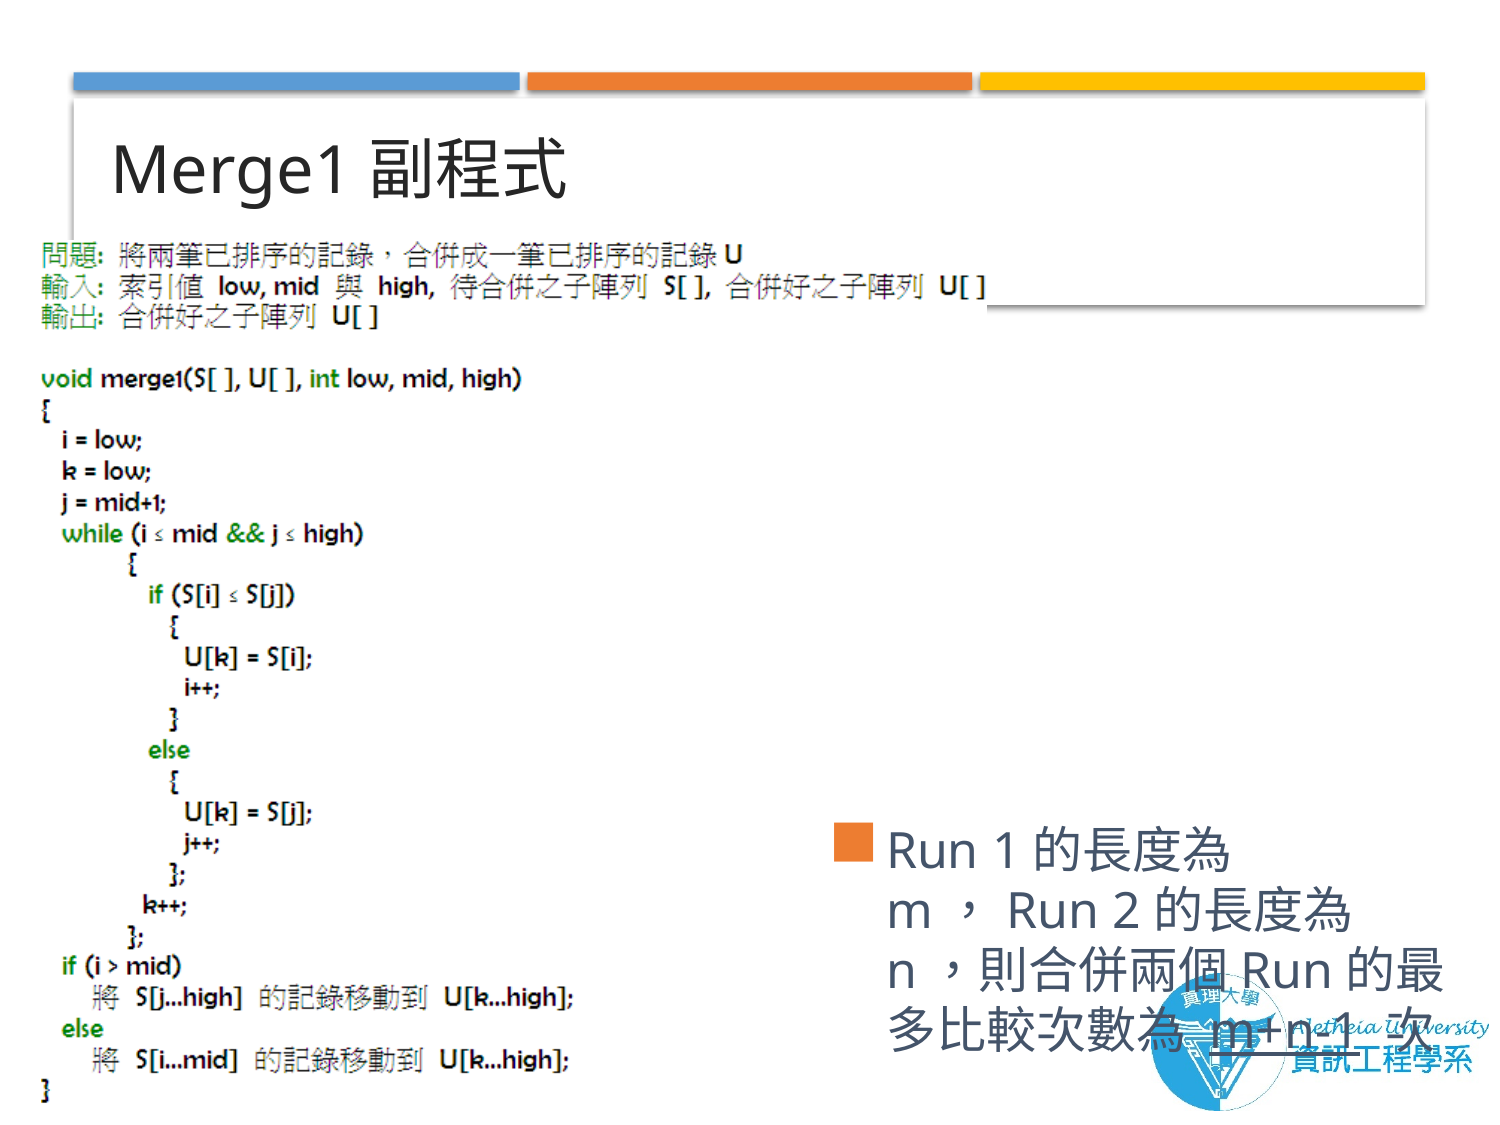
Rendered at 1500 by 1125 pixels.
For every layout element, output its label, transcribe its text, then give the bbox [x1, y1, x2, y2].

text_box Run 1的長度為 m，Run 2的長度為 n，則合併兩個Run的最多比較次數為 m+n-1 次 [992, 810, 1471, 1094]
title Merge1副程式 [95, 112, 1406, 220]
picture [1151, 973, 1489, 1111]
picture [40, 239, 987, 1107]
